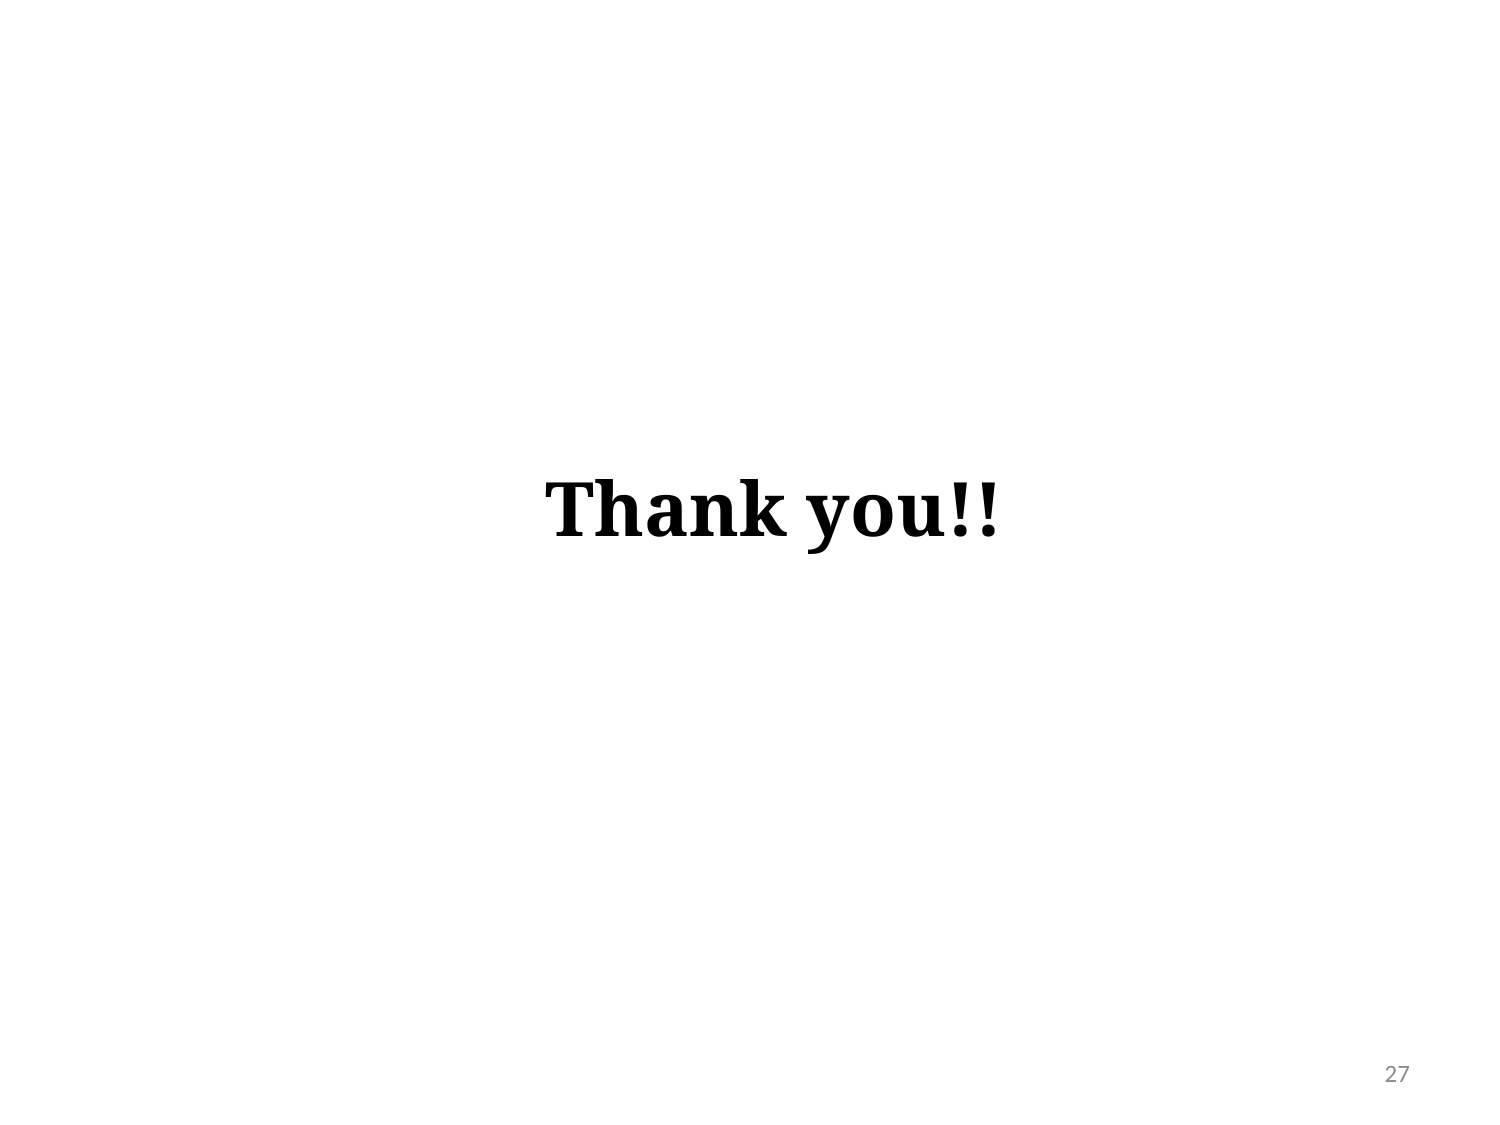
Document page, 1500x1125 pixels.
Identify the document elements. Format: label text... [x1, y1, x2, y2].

slide_number 27 [1074, 1042, 1425, 1103]
title Thank you!! [99, 200, 1450, 813]
